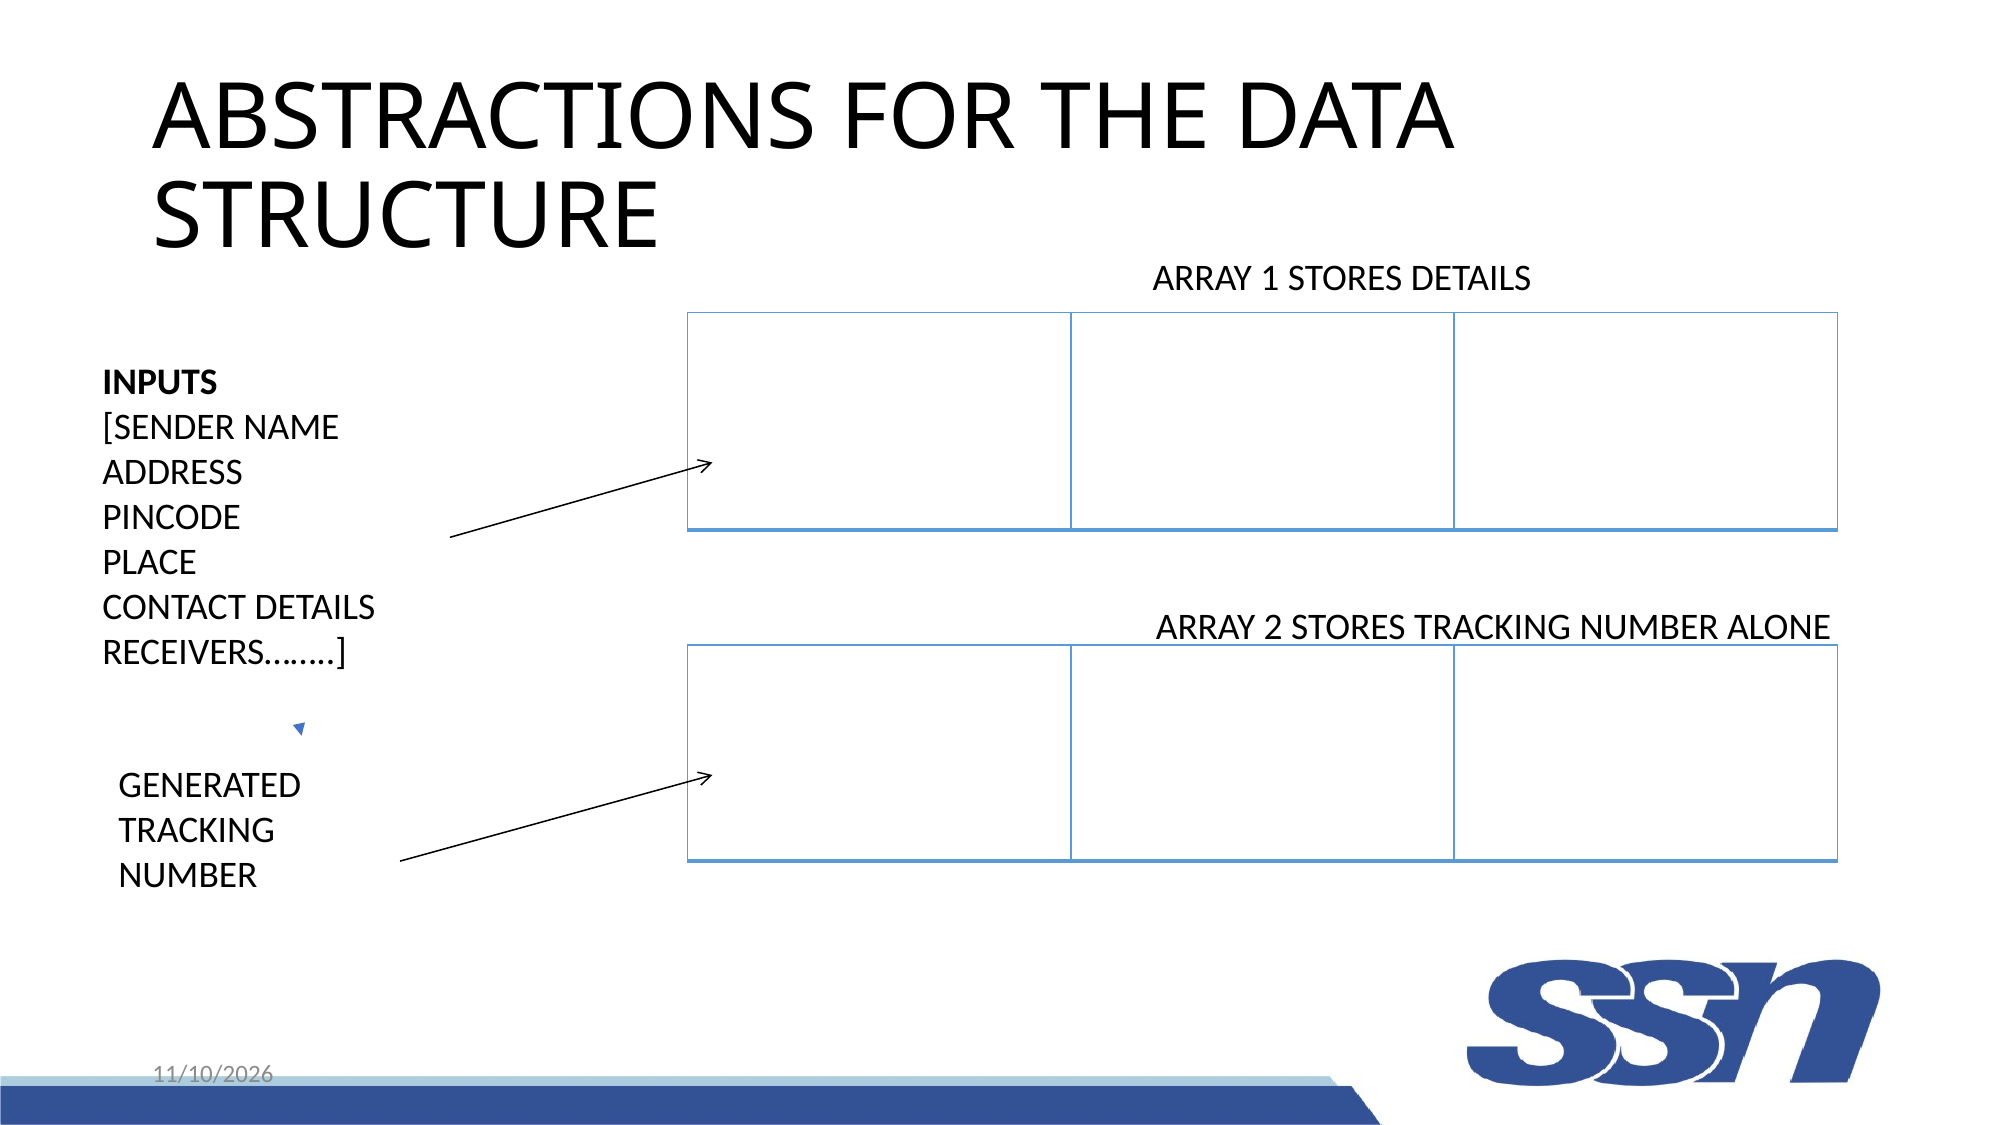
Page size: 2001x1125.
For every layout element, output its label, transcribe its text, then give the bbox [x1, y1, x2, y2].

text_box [399, 774, 713, 862]
text_box INPUTS [SENDER NAME ADDRESS PINCODE PLACE CONTACT DETAILS RECEIVERS……..] [87, 349, 450, 725]
table_header [1455, 313, 1837, 528]
text_box ARRAY 2 STORES TRACKING NUMBER ALONE [1141, 594, 1863, 655]
table_header [1072, 646, 1453, 859]
footer [662, 1042, 1338, 1103]
table_header [688, 313, 1070, 528]
picture [0, 916, 1967, 1125]
table_header [688, 646, 1070, 859]
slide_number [137, 1042, 588, 1103]
text_box GENERATED TRACKING NUMBER [103, 753, 386, 903]
table_header [1072, 313, 1453, 528]
table_header ARRAY 1 STORES DETAILS [1138, 255, 1775, 315]
table_header [1455, 655, 1837, 859]
title ABSTRACTIONS FOR THE DATA STRUCTURE [137, 59, 1863, 278]
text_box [449, 462, 713, 513]
